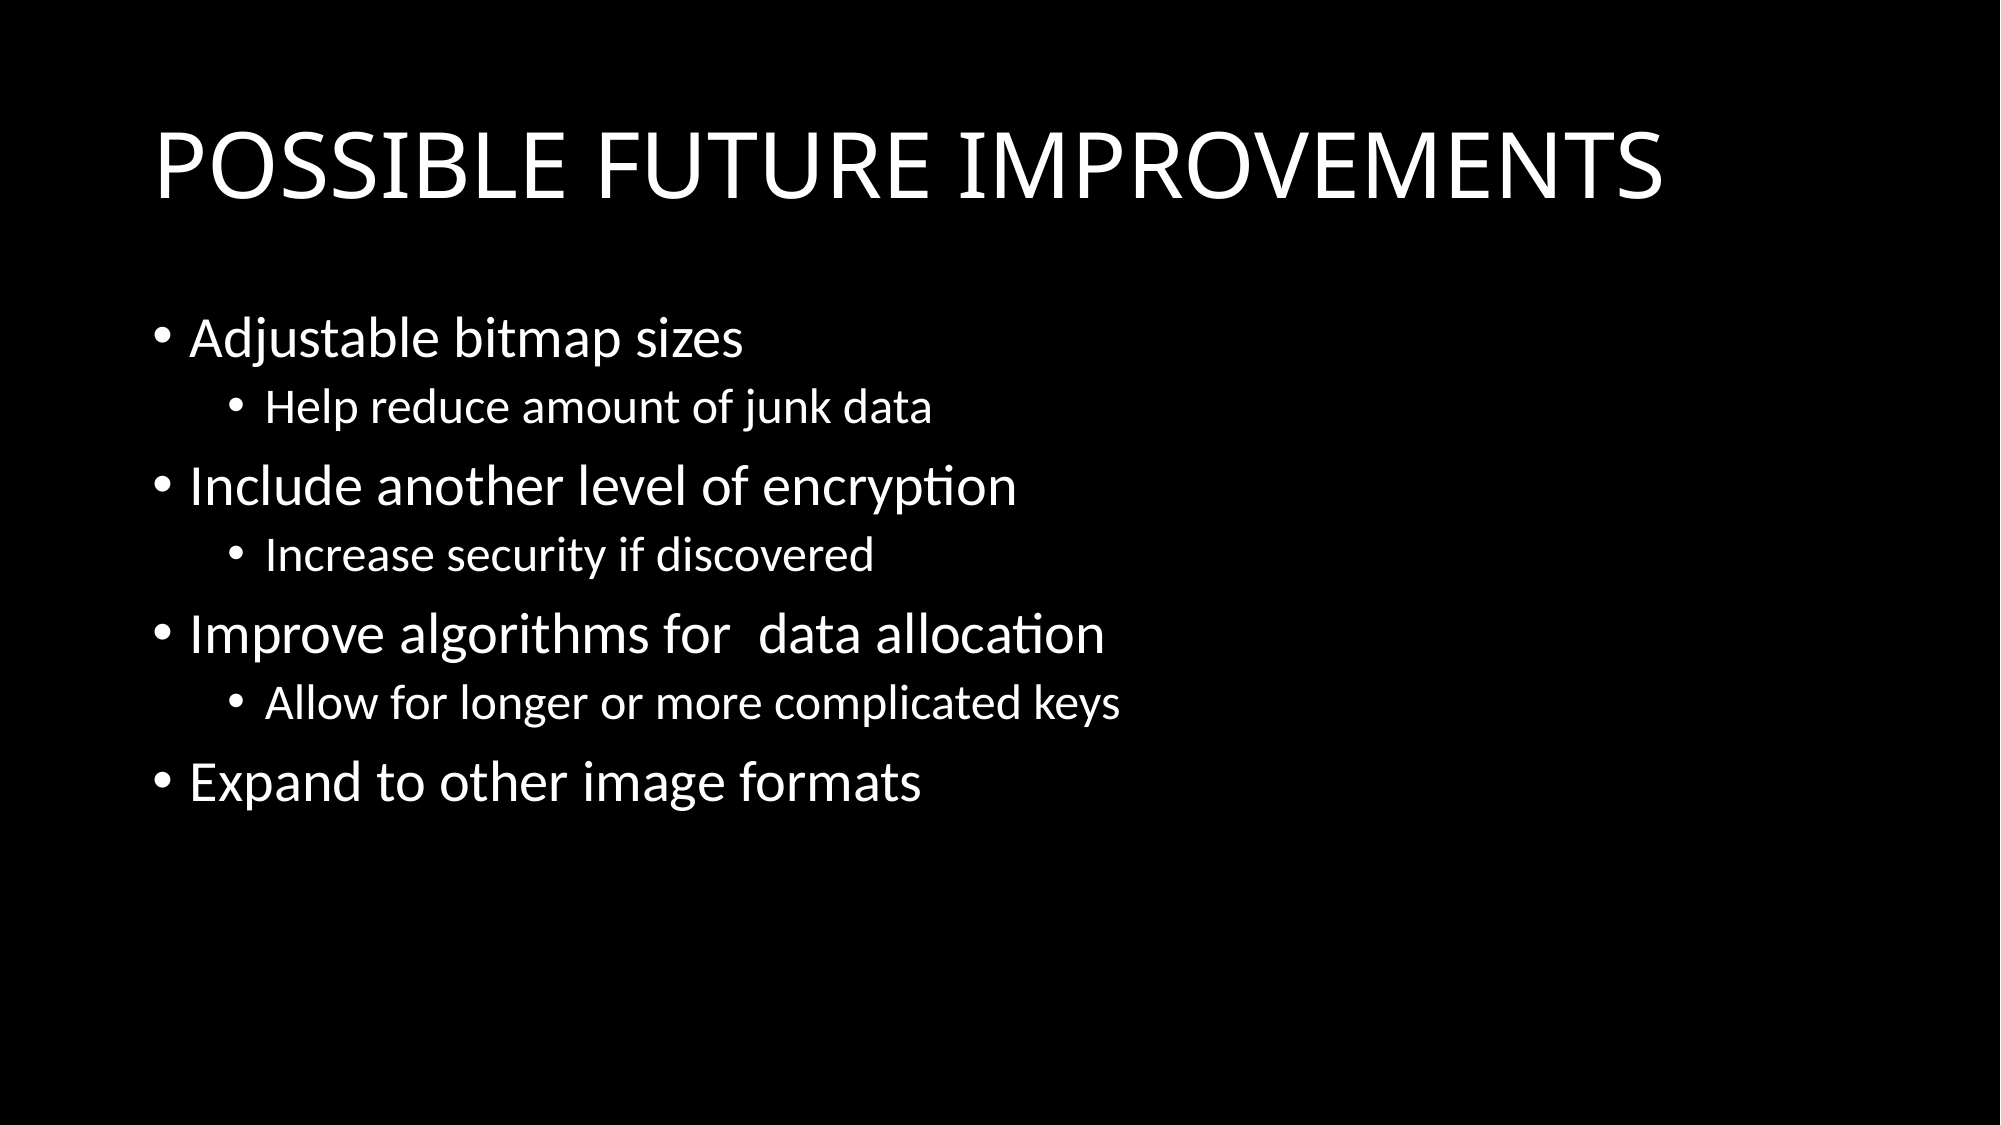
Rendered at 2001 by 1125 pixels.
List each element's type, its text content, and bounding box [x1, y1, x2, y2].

title POSSIBLE FUTURE IMPROVEMENTS [137, 59, 1863, 278]
list Adjustable bitmap sizes Help reduce amount of junk data Include another level of encryption Increase security if discovered Improve algorithms for data allocation Allow for longer or more complicated keys Expand to other image formats [137, 299, 1863, 1014]
